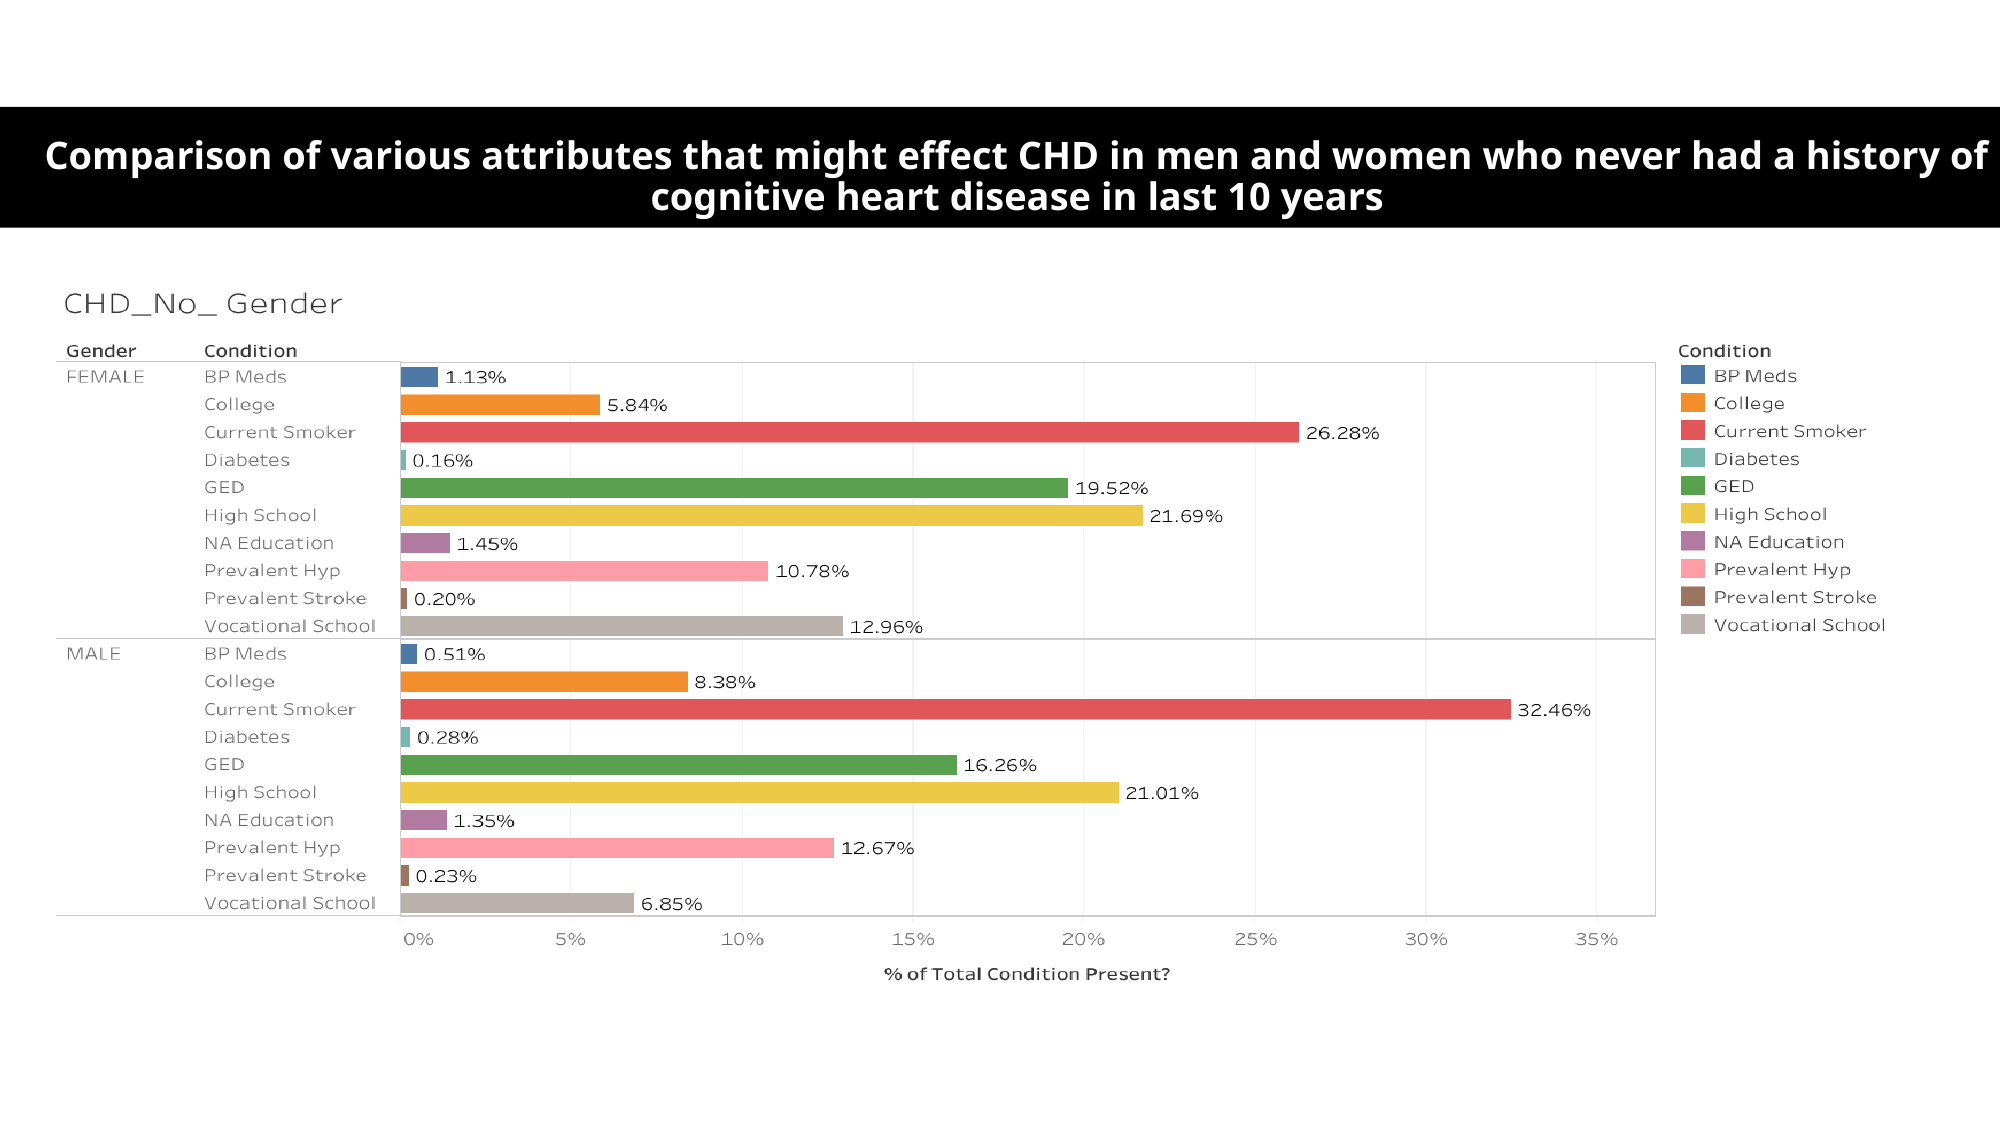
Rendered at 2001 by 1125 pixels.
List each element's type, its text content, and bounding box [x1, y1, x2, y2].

text_box [0, 106, 2000, 229]
picture [56, 274, 1918, 996]
text_box Comparison of various attributes that might effect CHD in men and women who never had a history of cognitive heart disease in last 10 years [17, 129, 2000, 227]
